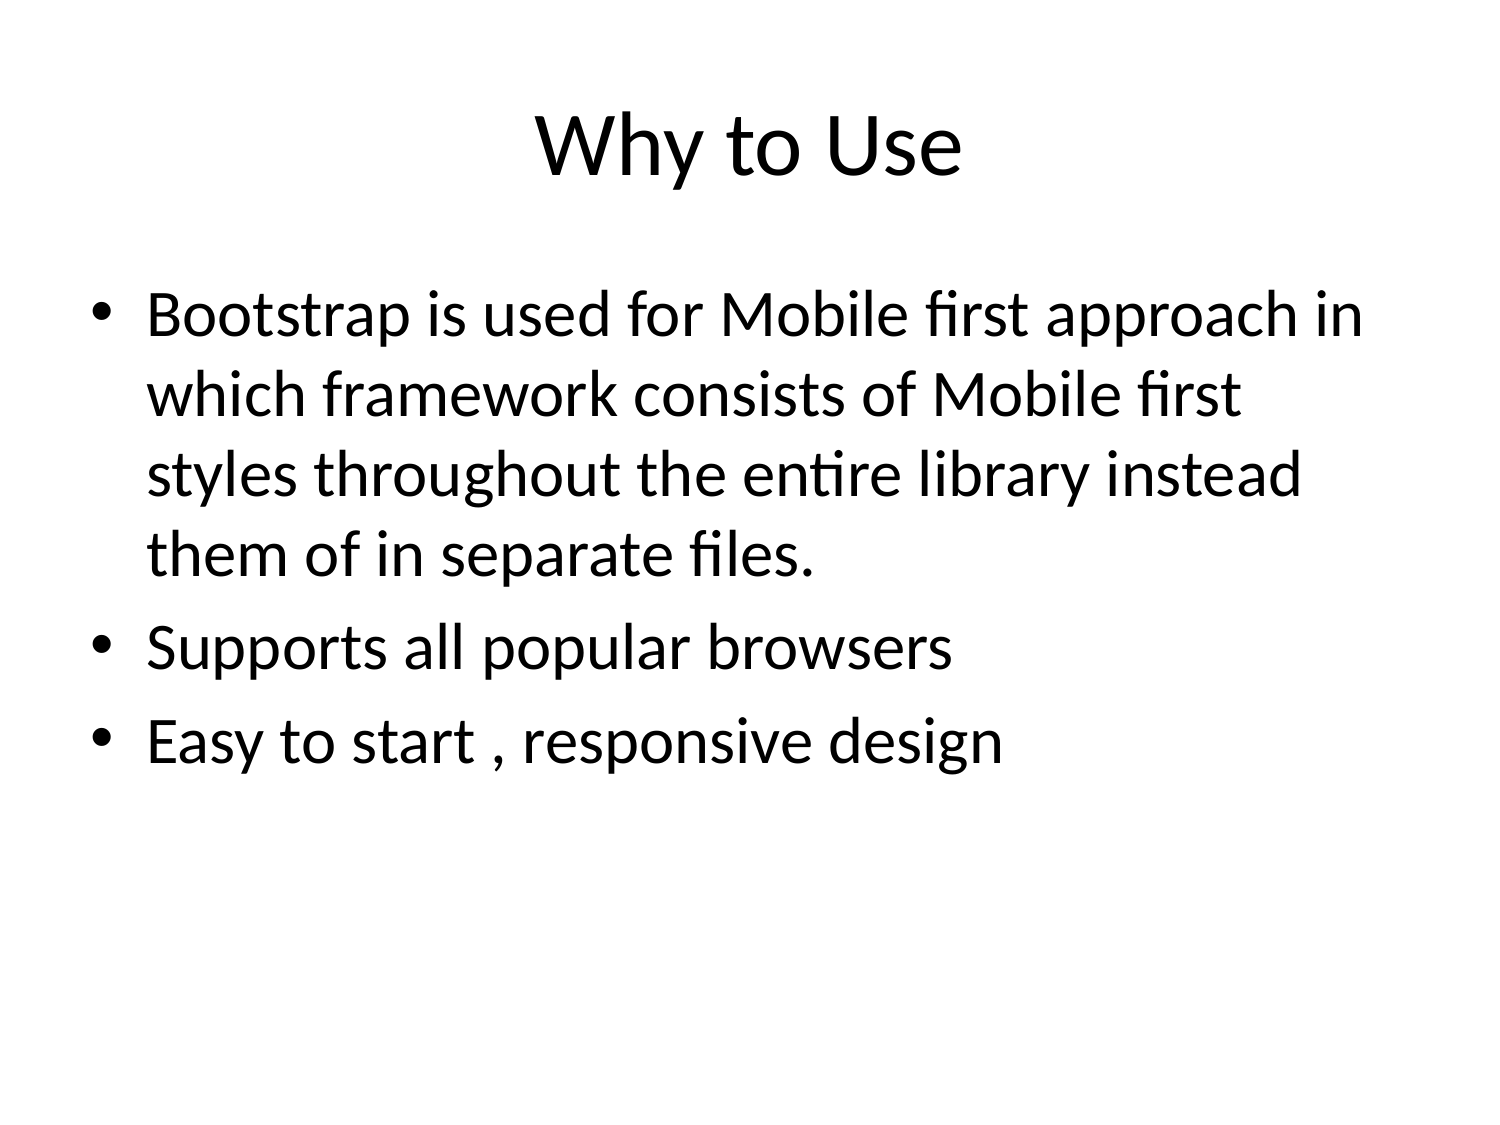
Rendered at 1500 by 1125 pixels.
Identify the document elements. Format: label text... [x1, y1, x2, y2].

title Why to Use [75, 45, 1425, 233]
list Bootstrap is used for Mobile first approach in which framework consists of Mobile first styles throughout the entire library instead them of in separate files. Supports all popular browsers Easy to start , responsive design [75, 262, 1425, 1005]
